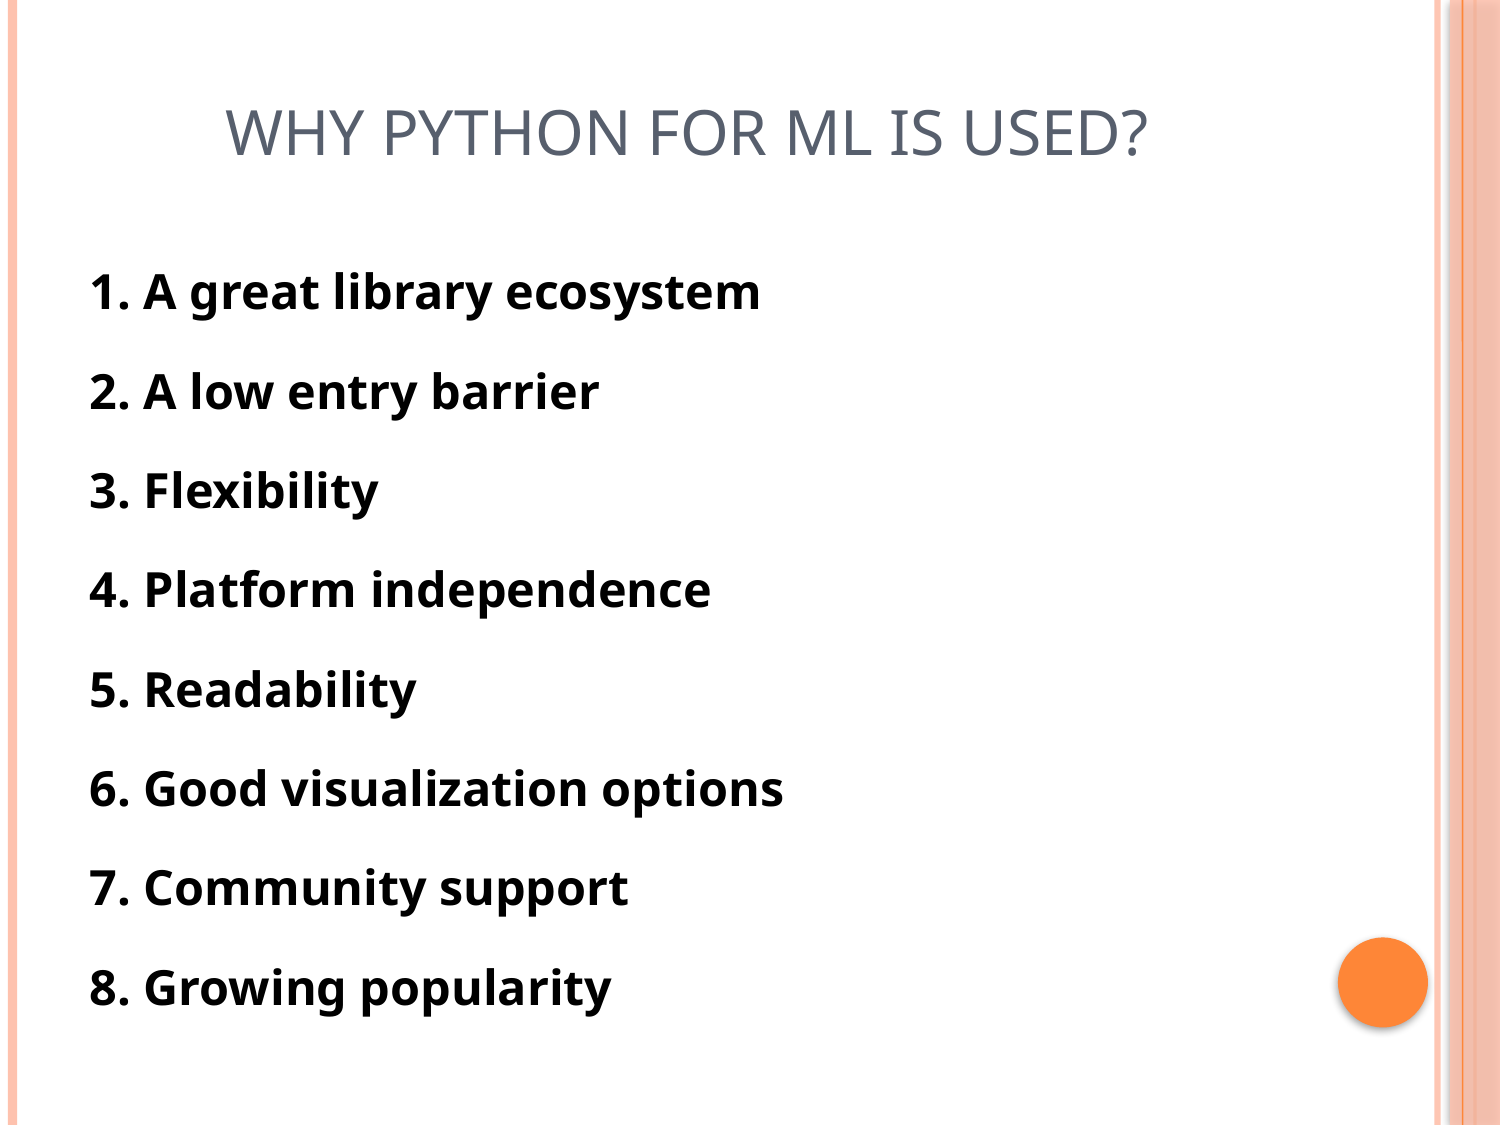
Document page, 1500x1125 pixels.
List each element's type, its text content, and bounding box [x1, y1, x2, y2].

title Why python for ml is used? [75, 45, 1300, 175]
list 1. A great library ecosystem 2. A low entry barrier 3. Flexibility 4. Platform independence 5. Readability 6. Good visualization options 7. Community support 8. Growing popularity [75, 224, 1300, 1025]
